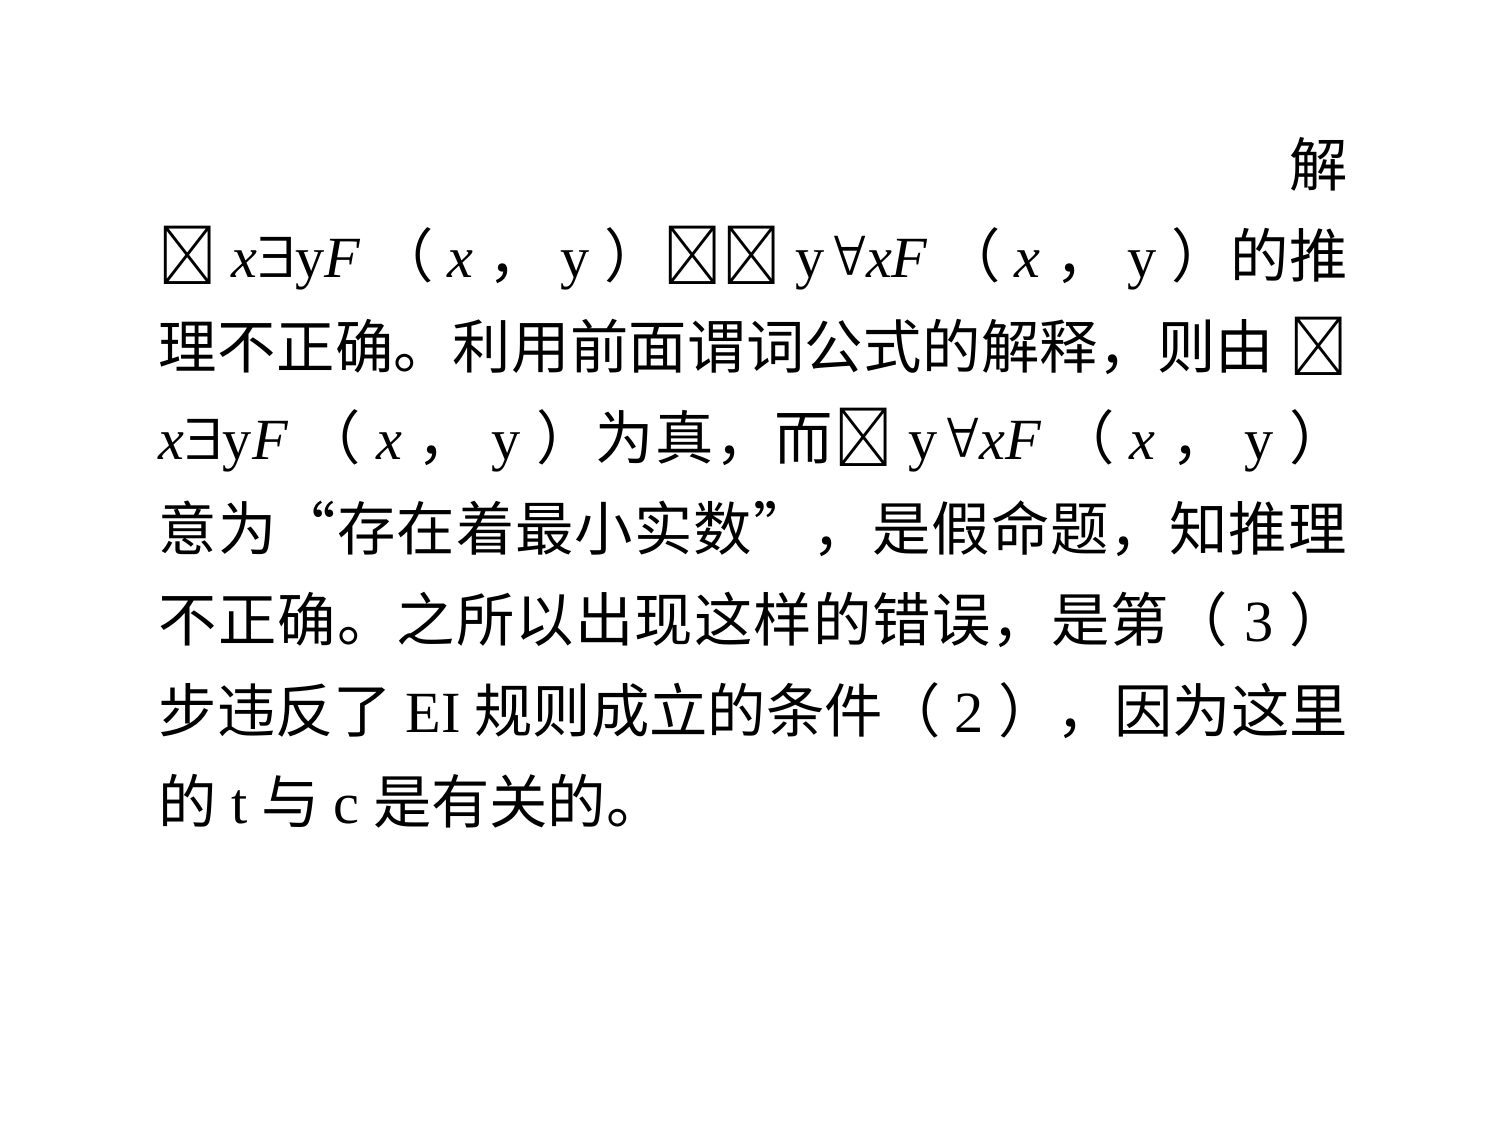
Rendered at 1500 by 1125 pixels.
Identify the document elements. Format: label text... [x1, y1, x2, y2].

list 解 xyF（x，y）yxF（x，y）的推理不正确。利用前面谓词公式的解释，则由  xyF（x，y）为真，而yxF（x，y）意为“存在着最小实数”，是假命题，知推理不正确。之所以出现这样的错误，是第（3）步违反了EI规则成立的条件（2），因为这里的t与c是有关的。 [87, 99, 1363, 1000]
